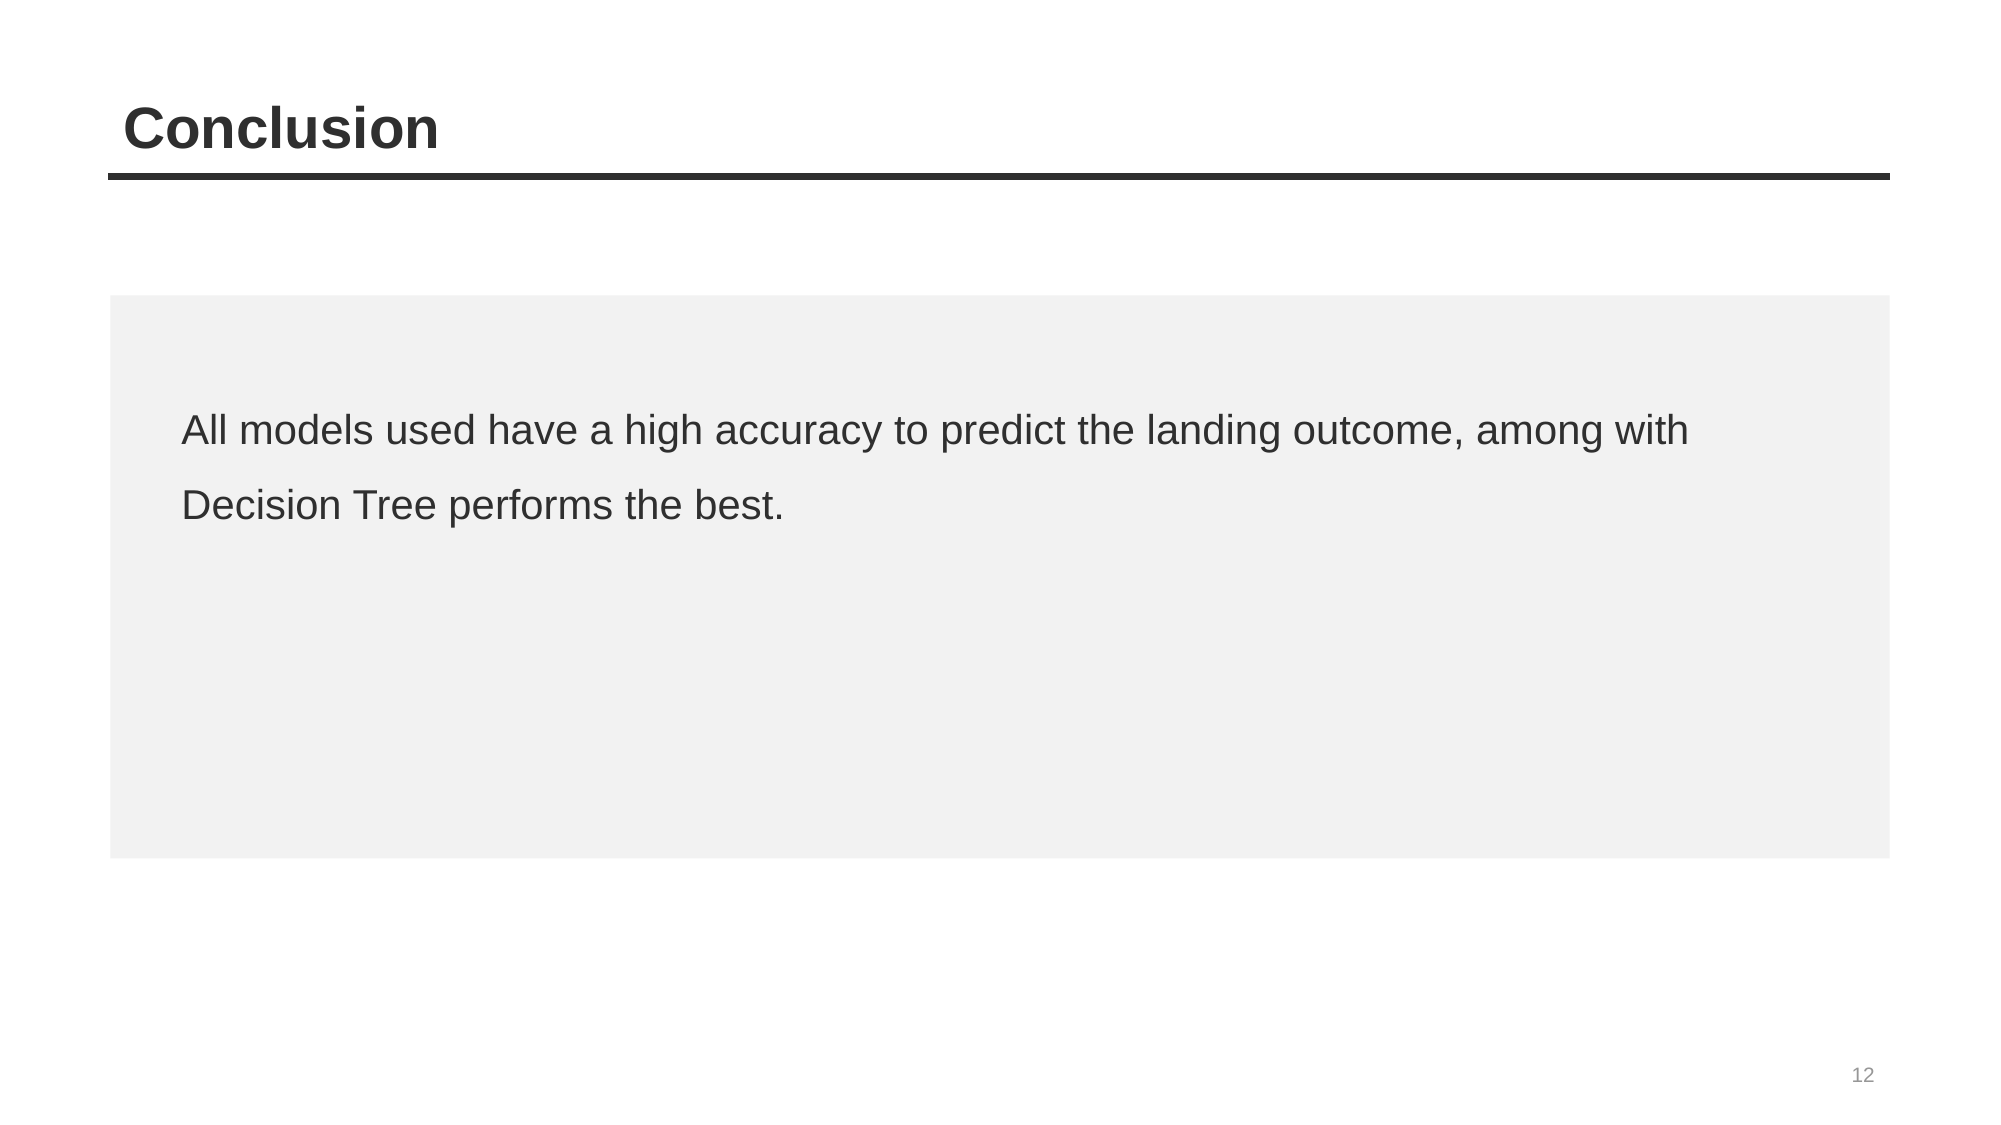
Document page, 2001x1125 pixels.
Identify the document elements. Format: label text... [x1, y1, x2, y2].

title Conclusion [108, 0, 1890, 169]
slide_number 12 [1452, 1056, 1890, 1092]
text_box [109, 294, 1891, 859]
text_box All models used have a high accuracy to predict the landing outcome, among with Decision Tree performs the best. [166, 370, 1842, 535]
